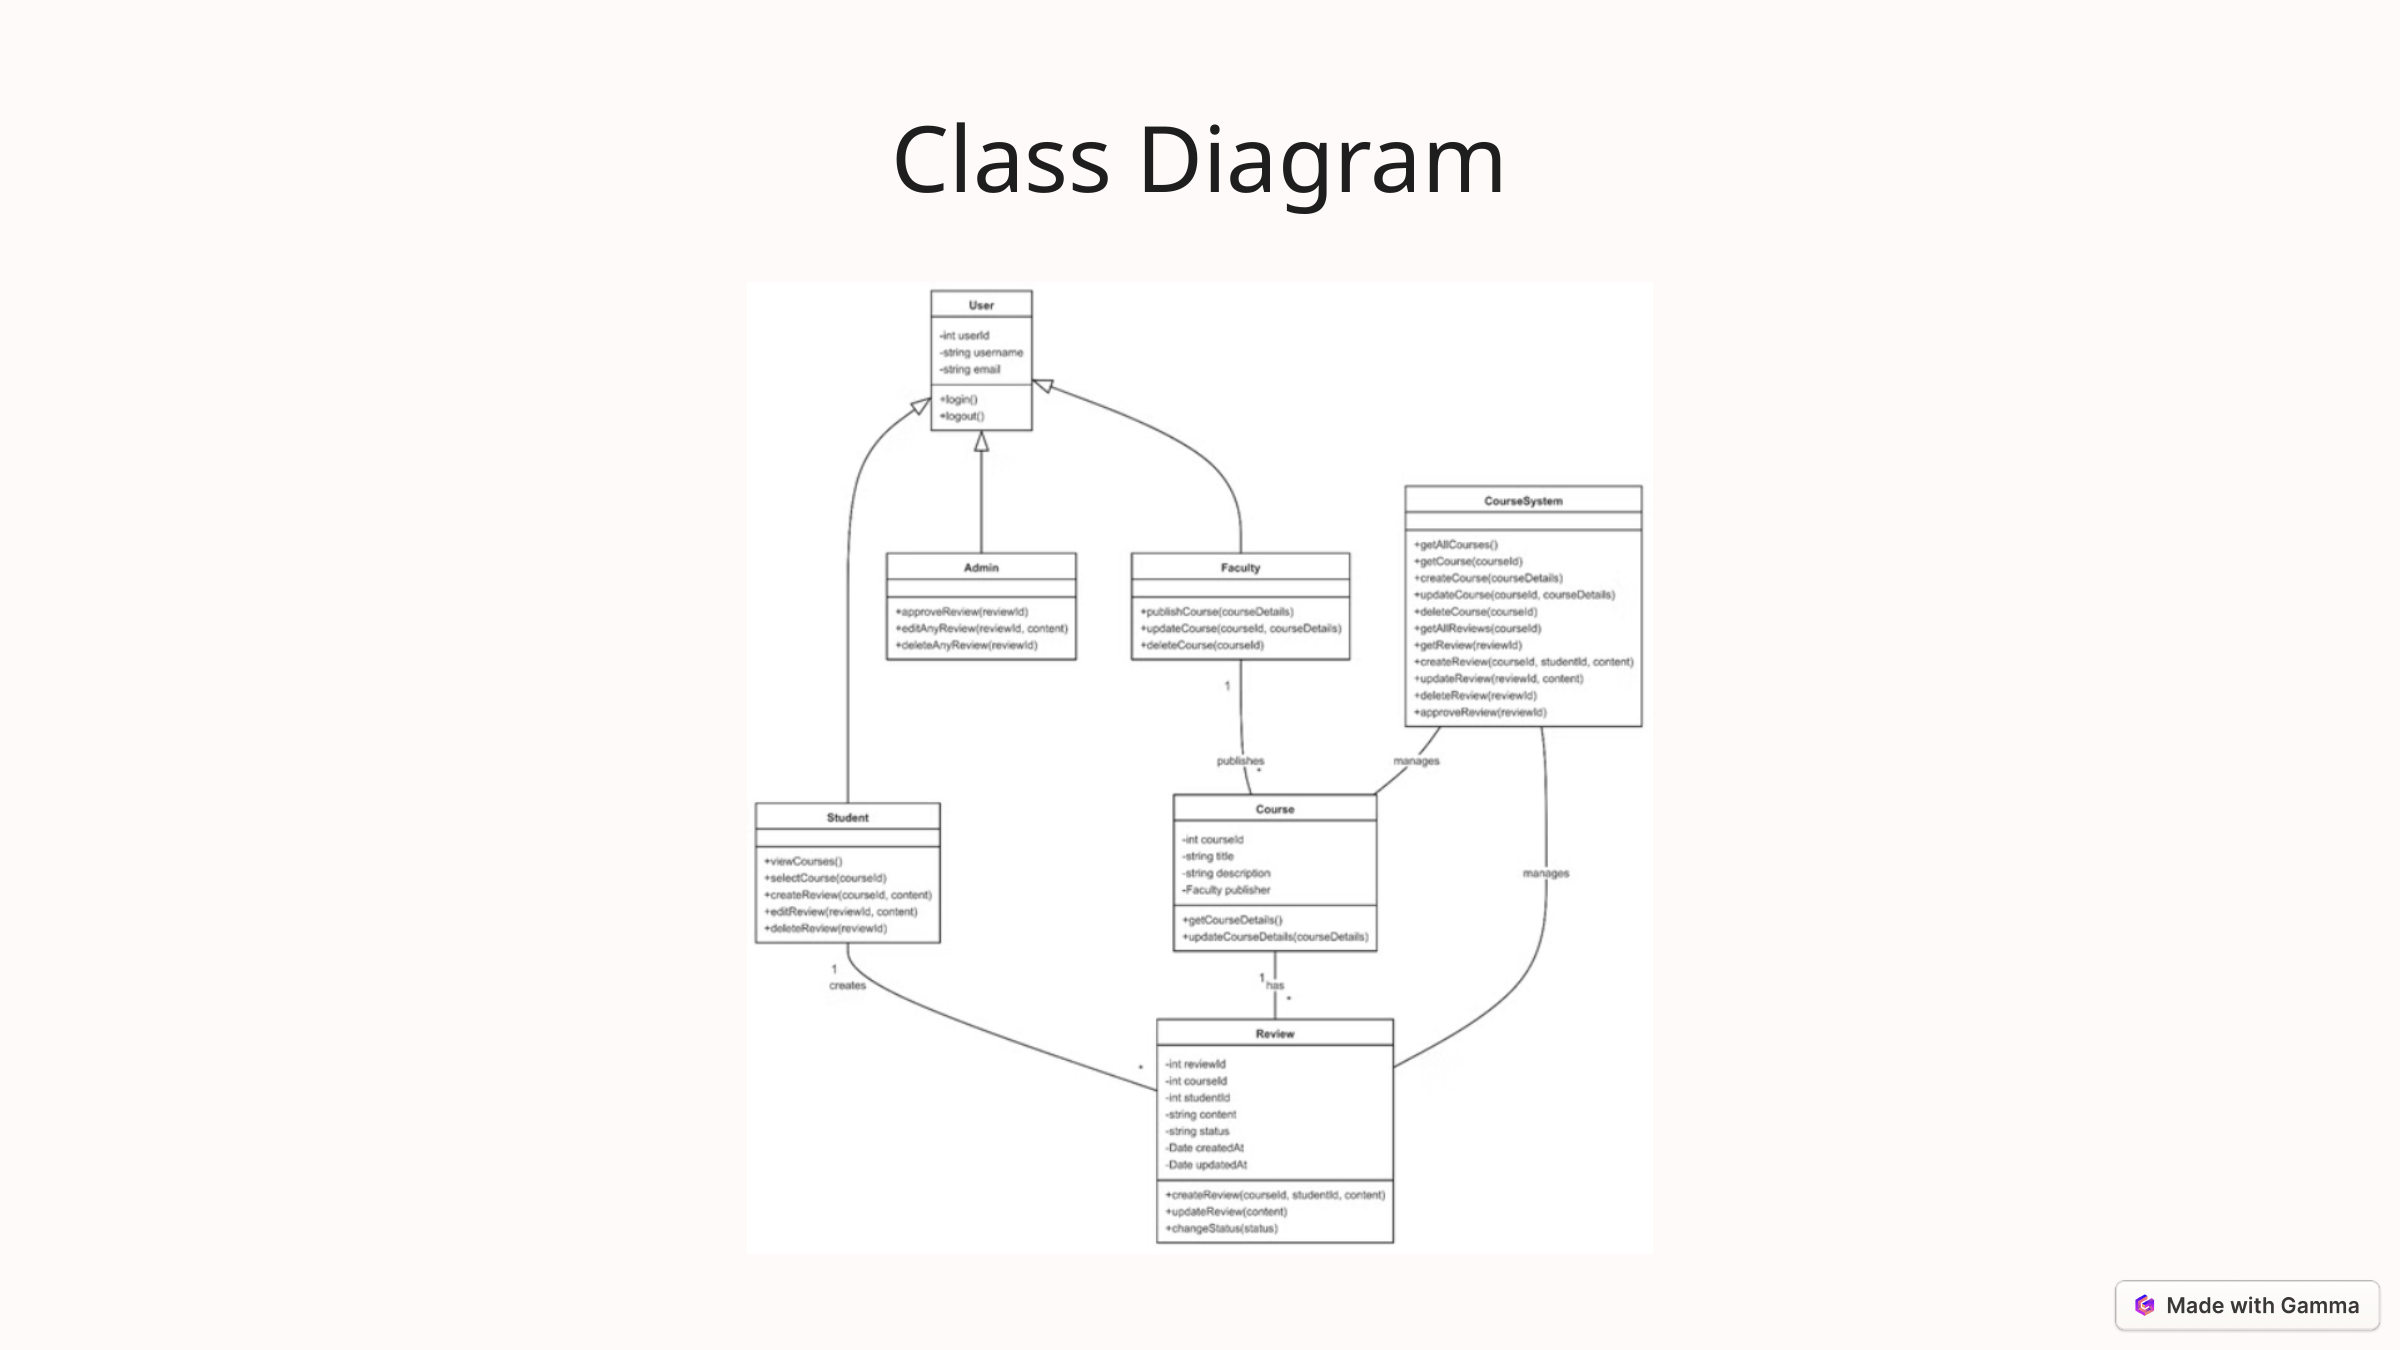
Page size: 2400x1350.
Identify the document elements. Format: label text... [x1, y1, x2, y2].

text_box Class Diagram [738, 96, 1662, 213]
picture [2106, 1271, 2389, 1339]
picture [747, 282, 1653, 1254]
